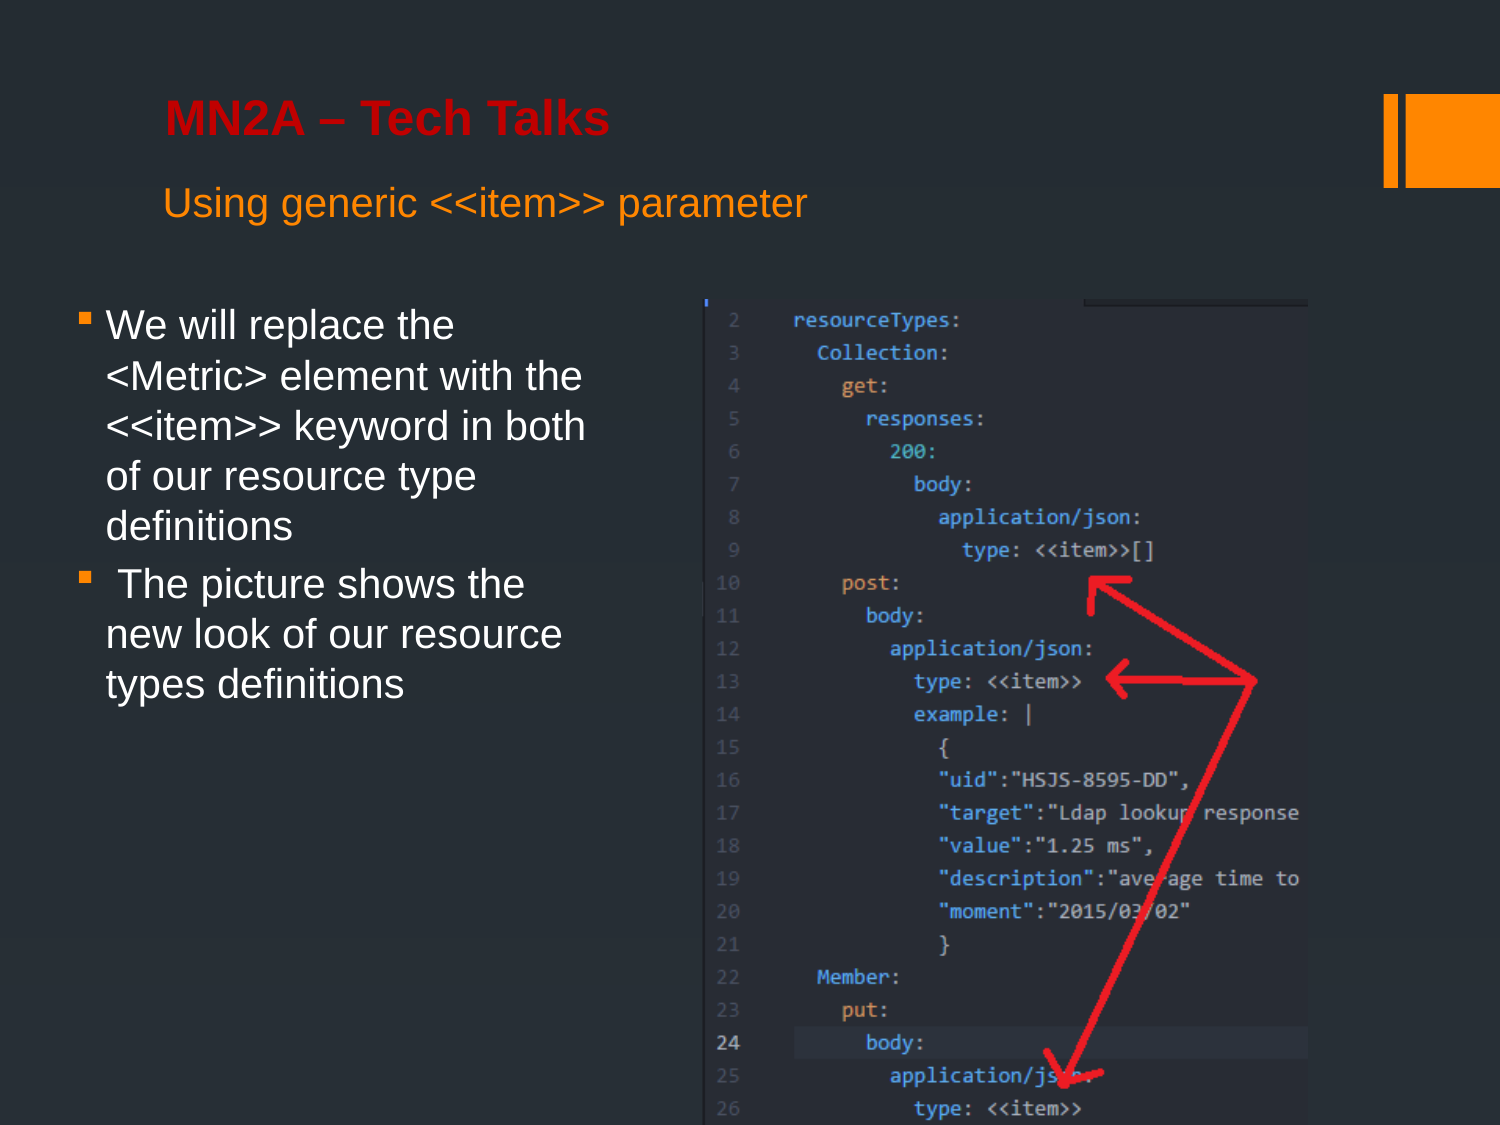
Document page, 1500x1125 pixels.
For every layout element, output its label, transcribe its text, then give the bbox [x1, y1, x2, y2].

picture [702, 299, 1308, 1125]
title Using generic <<item>> parameter [147, 160, 1348, 234]
list We will replace the <Metric> element with the <<item>> keyword in both of our resource type definitions The picture shows the new look of our resource types definitions [53, 290, 609, 740]
